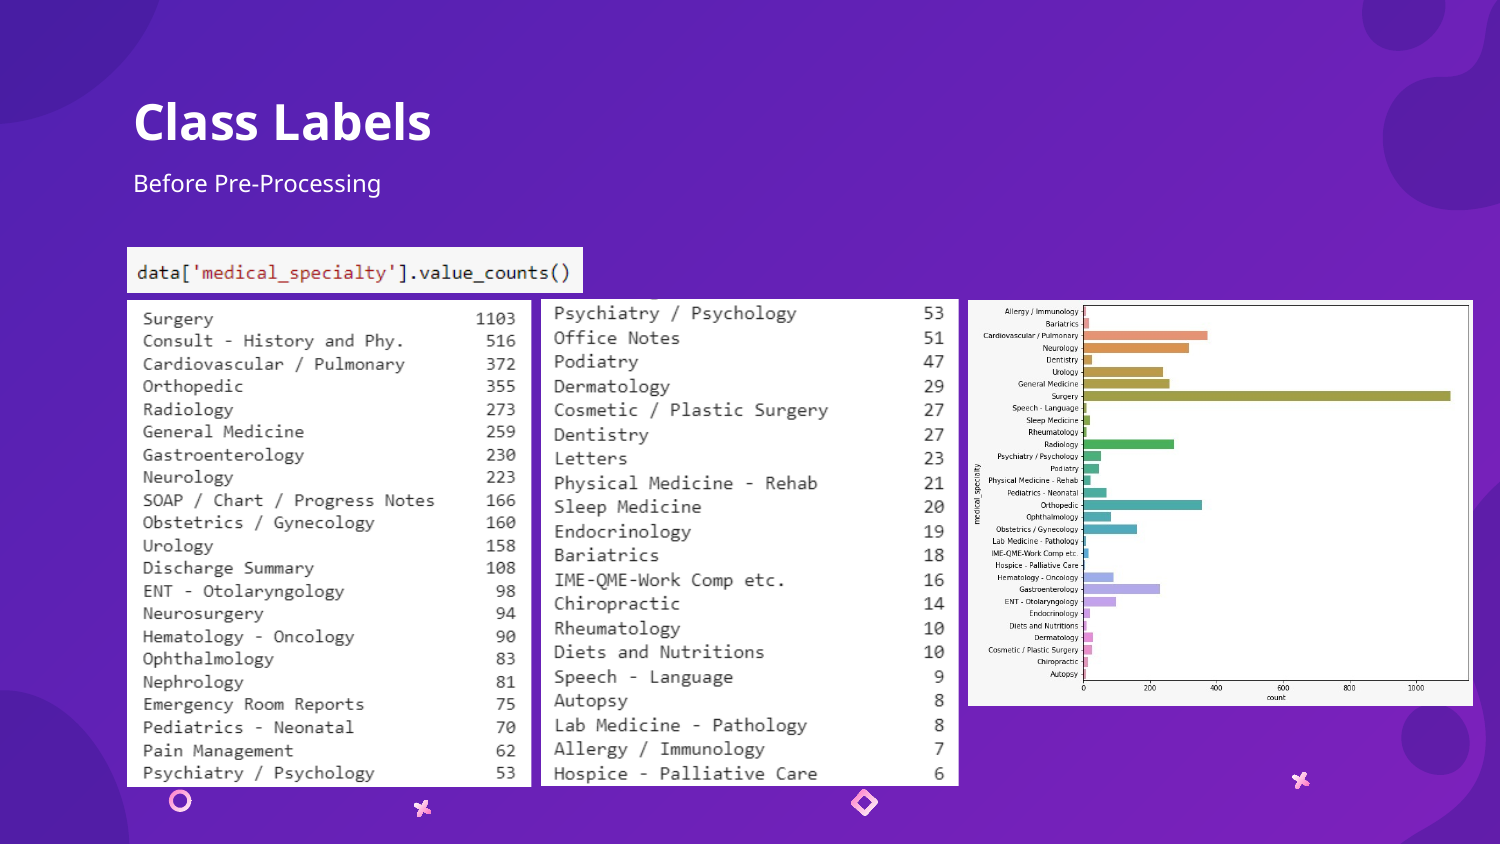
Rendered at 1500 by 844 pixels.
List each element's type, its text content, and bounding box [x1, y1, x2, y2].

picture [126, 299, 532, 787]
picture [540, 298, 959, 786]
title Class Labels [118, 72, 1382, 167]
picture [126, 247, 583, 294]
list Before Pre-Processing [118, 153, 615, 248]
picture [968, 299, 1473, 707]
